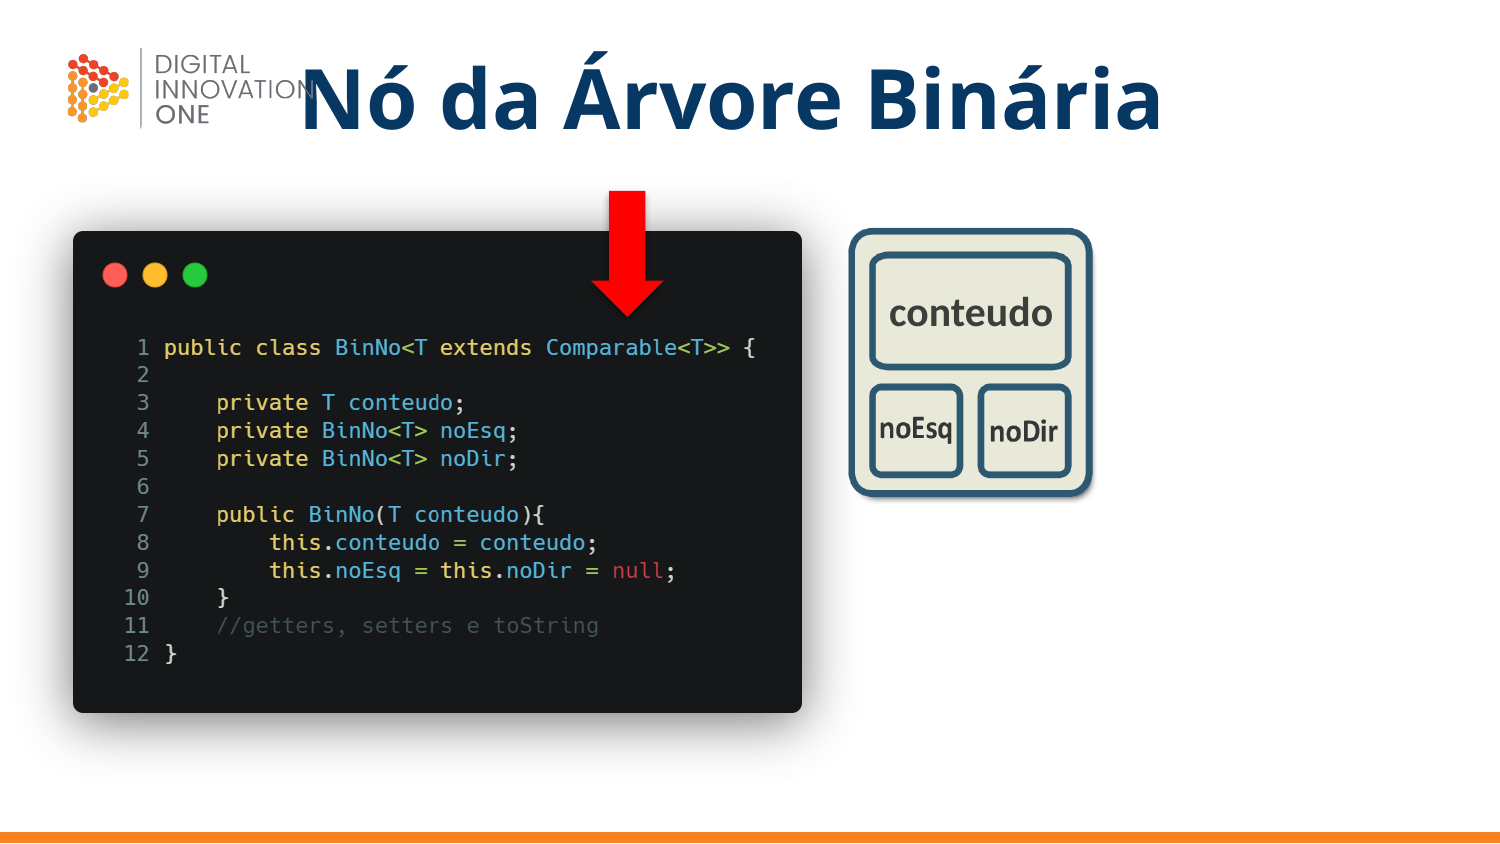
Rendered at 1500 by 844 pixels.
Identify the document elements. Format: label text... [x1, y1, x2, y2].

text_box [0, 832, 1500, 843]
picture [0, 39, 1108, 808]
subtitle Nó da Árvore Binária [331, 39, 1203, 153]
